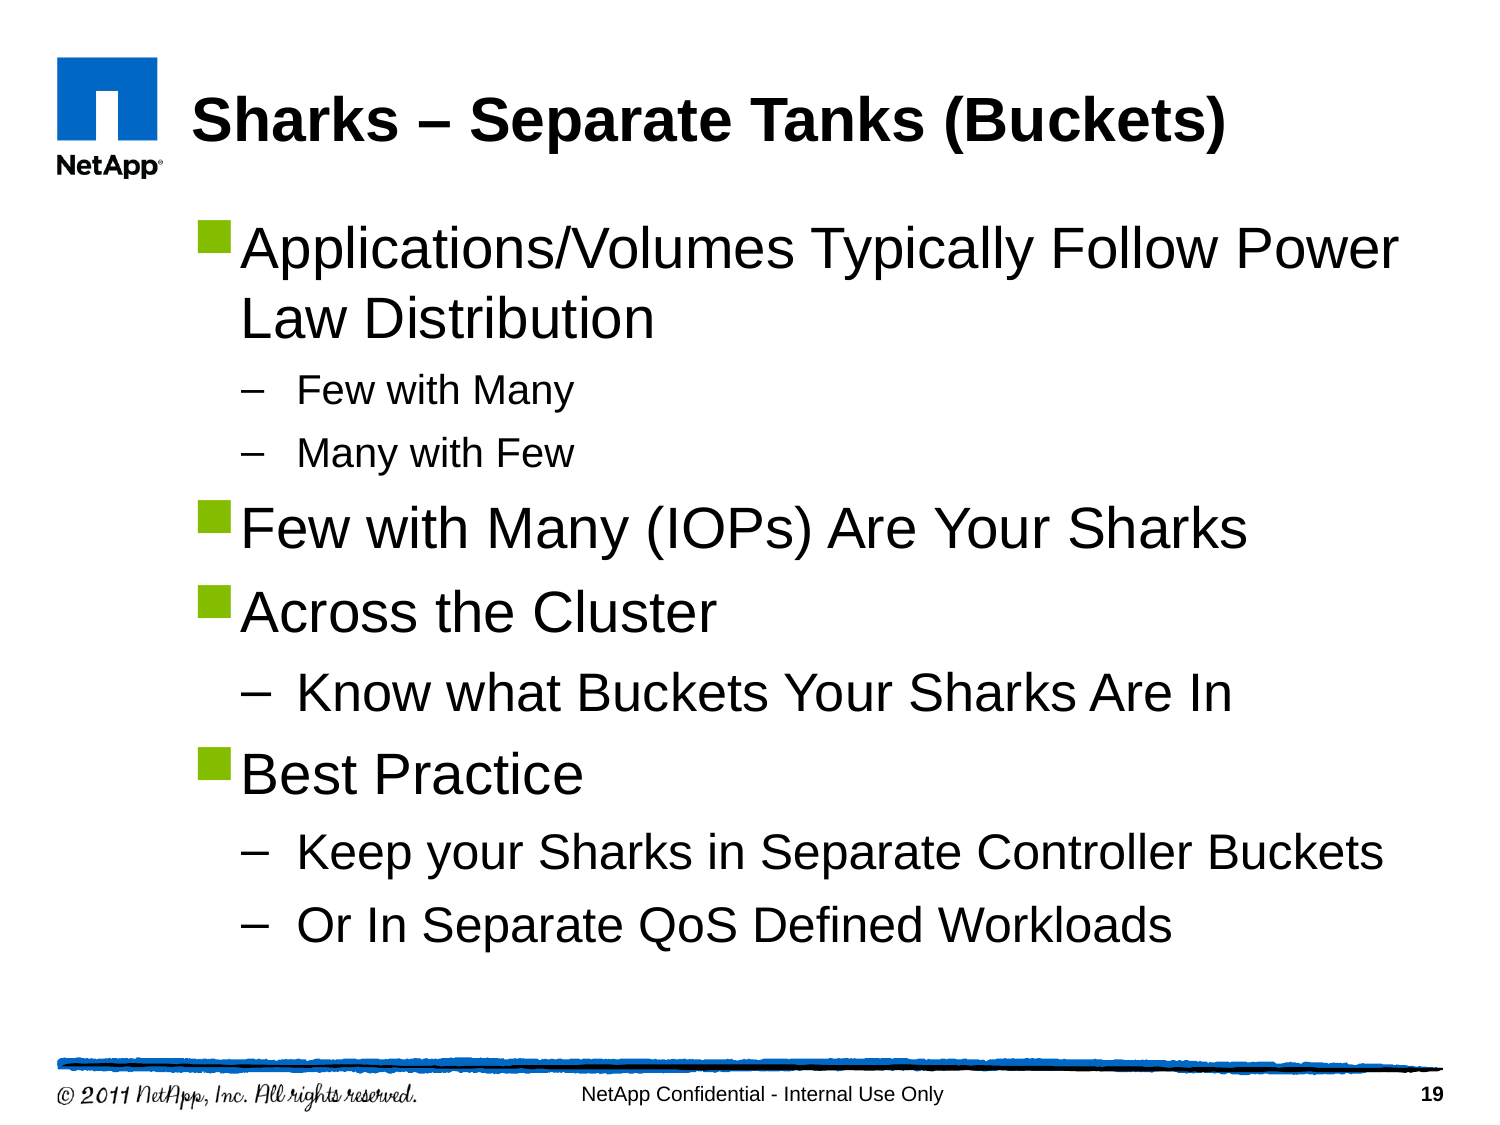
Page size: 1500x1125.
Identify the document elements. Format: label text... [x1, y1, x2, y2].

title Sharks – Separate Tanks (Buckets) [191, 57, 1441, 176]
picture [55, 54, 164, 181]
footer NetApp Confidential - Internal Use Only [463, 1073, 1063, 1112]
slide_number 19 [1346, 1072, 1460, 1111]
picture [53, 1074, 434, 1113]
list Applications/Volumes Typically Follow Power Law Distribution Few with Many Many with Few Few with Many (IOPs) Are Your Sharks Across the Cluster Know what Buckets Your Sharks Are In Best Practice Keep your Sharks in Separate Controller Buckets Or In Separate QoS Defined Workloads [191, 209, 1440, 1038]
